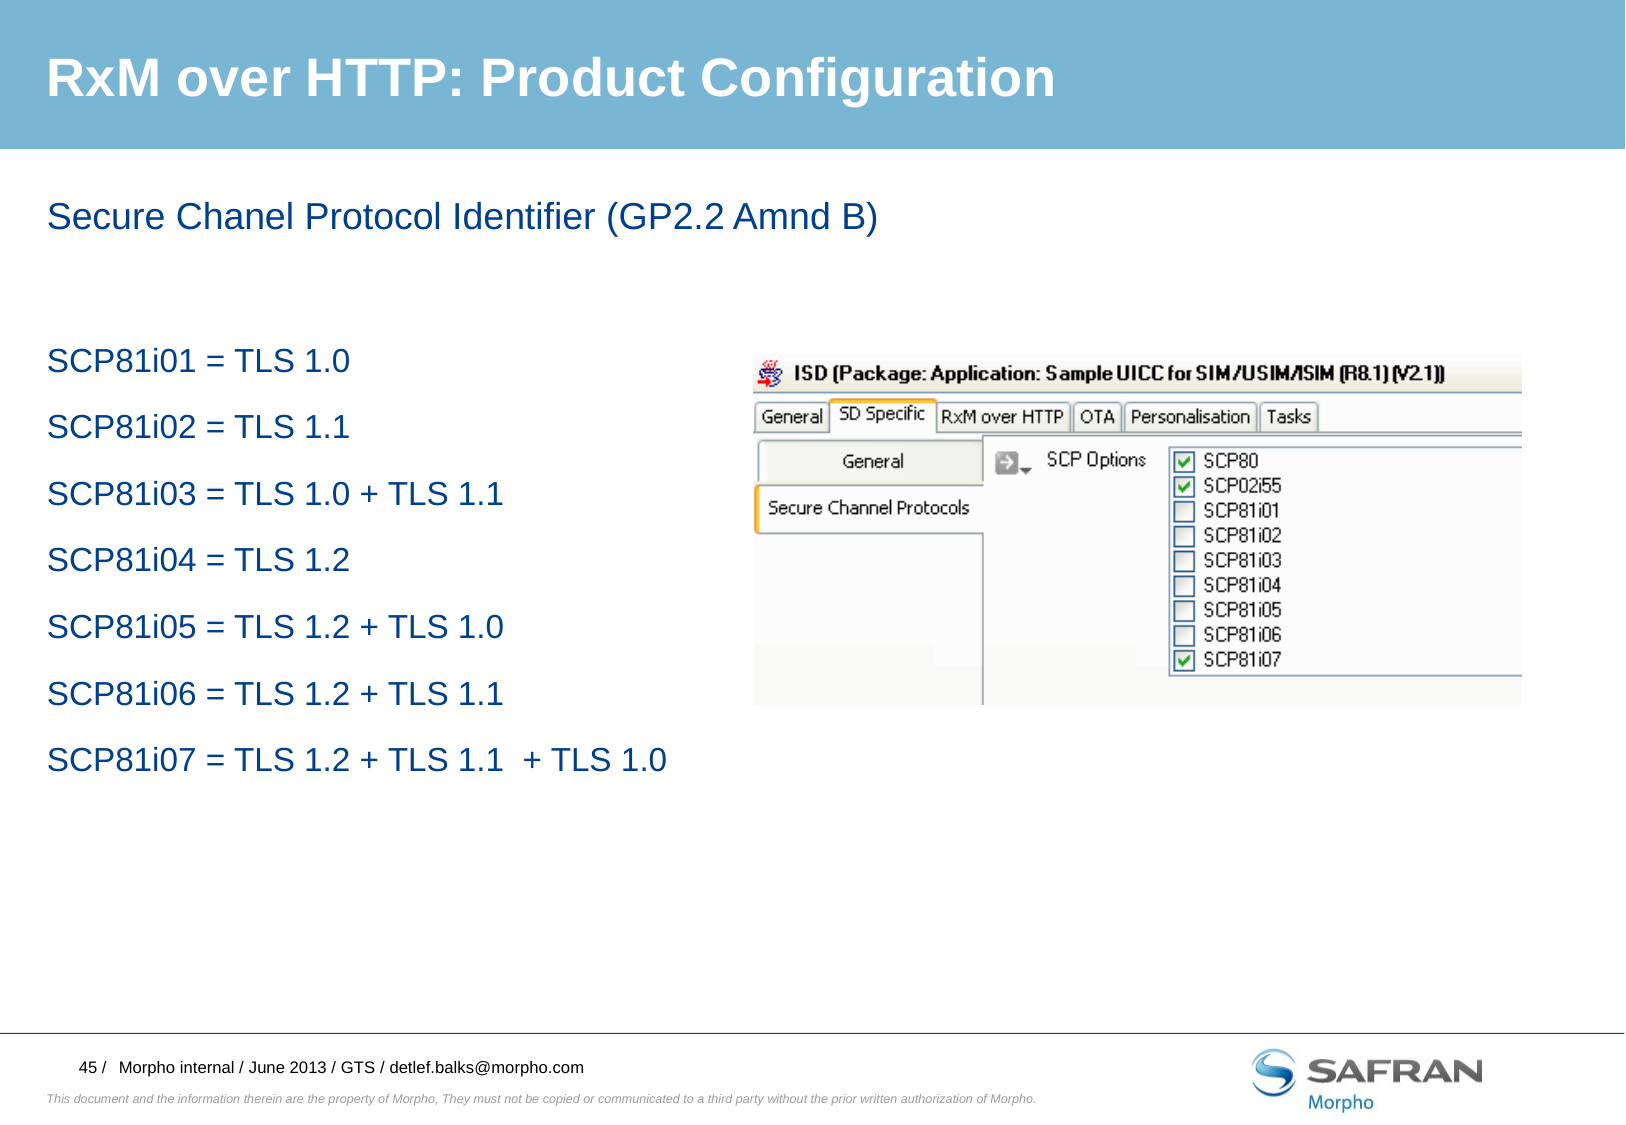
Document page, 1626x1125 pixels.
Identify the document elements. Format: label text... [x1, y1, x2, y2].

list Secure Chanel Protocol Identifier (GP2.2 Amnd B) SCP81i01 = TLS 1.0 SCP81i02 = TLS 1.1 SCP81i03 = TLS 1.0 + TLS 1.1 SCP81i04 = TLS 1.2 SCP81i05 = TLS 1.2 + TLS 1.0 SCP81i06 = TLS 1.2 + TLS 1.1 SCP81i07 = TLS 1.2 + TLS 1.1 + TLS 1.0 [31, 184, 1594, 1000]
picture [1251, 1048, 1482, 1113]
footer Morpho internal / June 2013 / GTS / detlef.balks@morpho.com [118, 1049, 1147, 1085]
picture [753, 354, 1522, 705]
title RxM over HTTP: Product Configuration [31, 1, 1594, 150]
